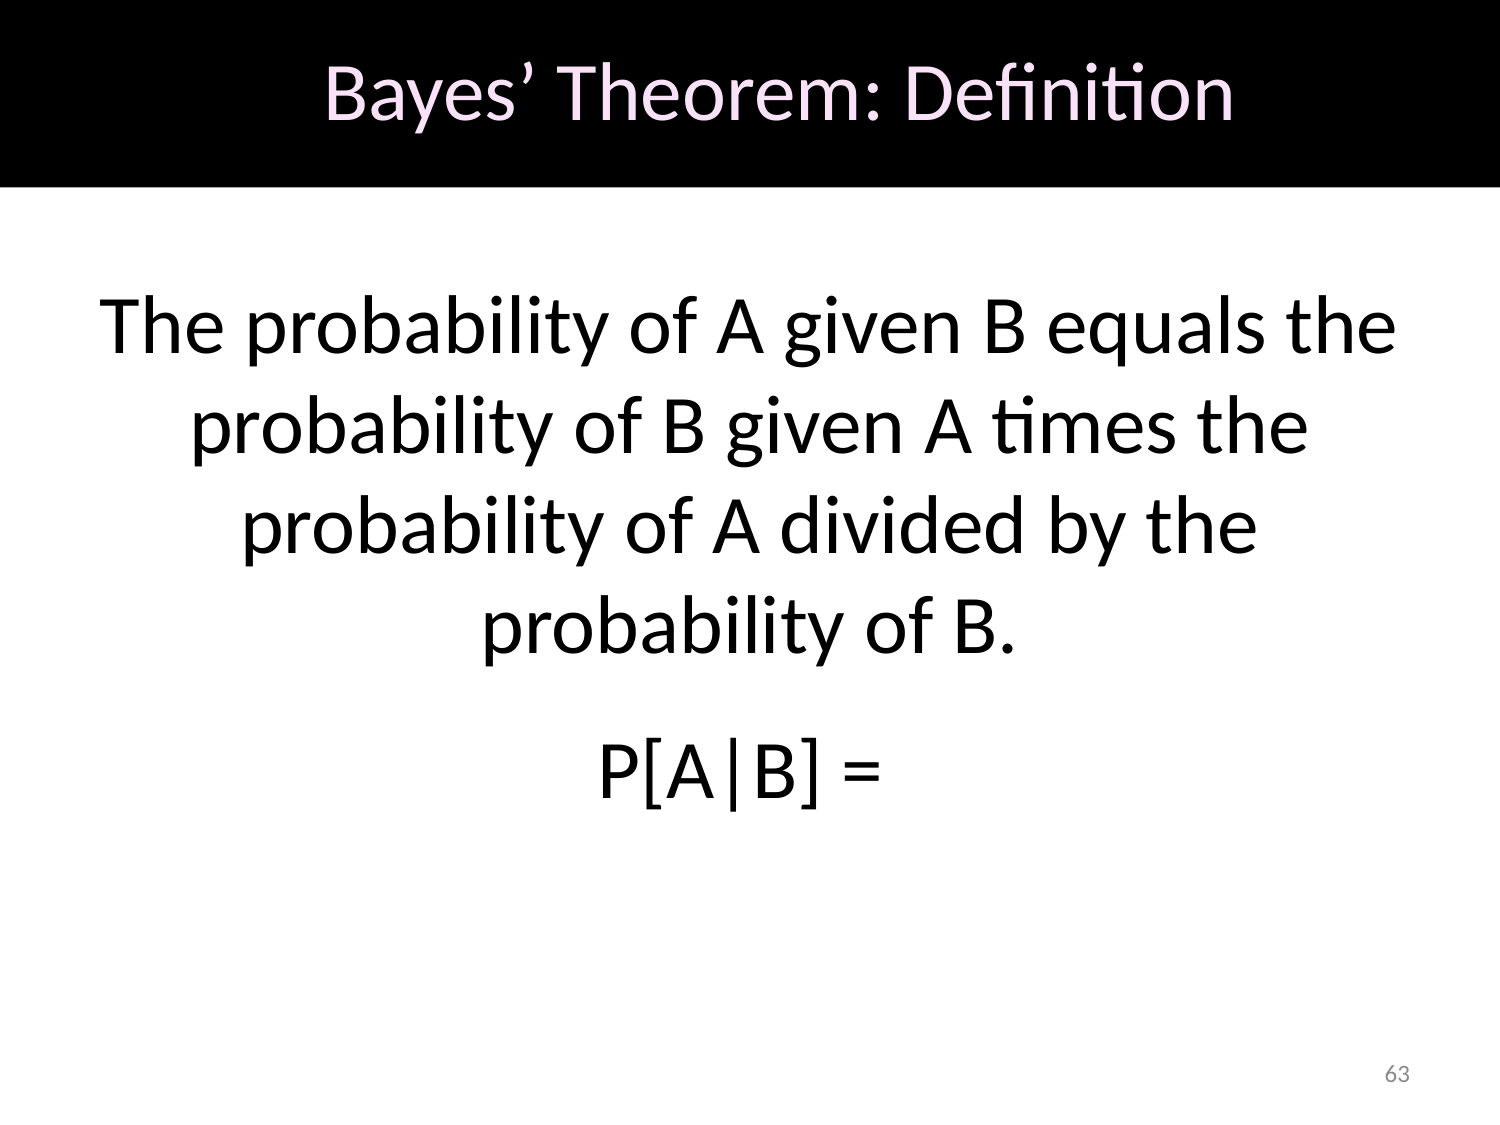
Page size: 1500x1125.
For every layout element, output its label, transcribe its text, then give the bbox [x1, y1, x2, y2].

slide_number 63 [1074, 1042, 1425, 1103]
title Bayes’ Theorem: Definition [0, 0, 1500, 188]
